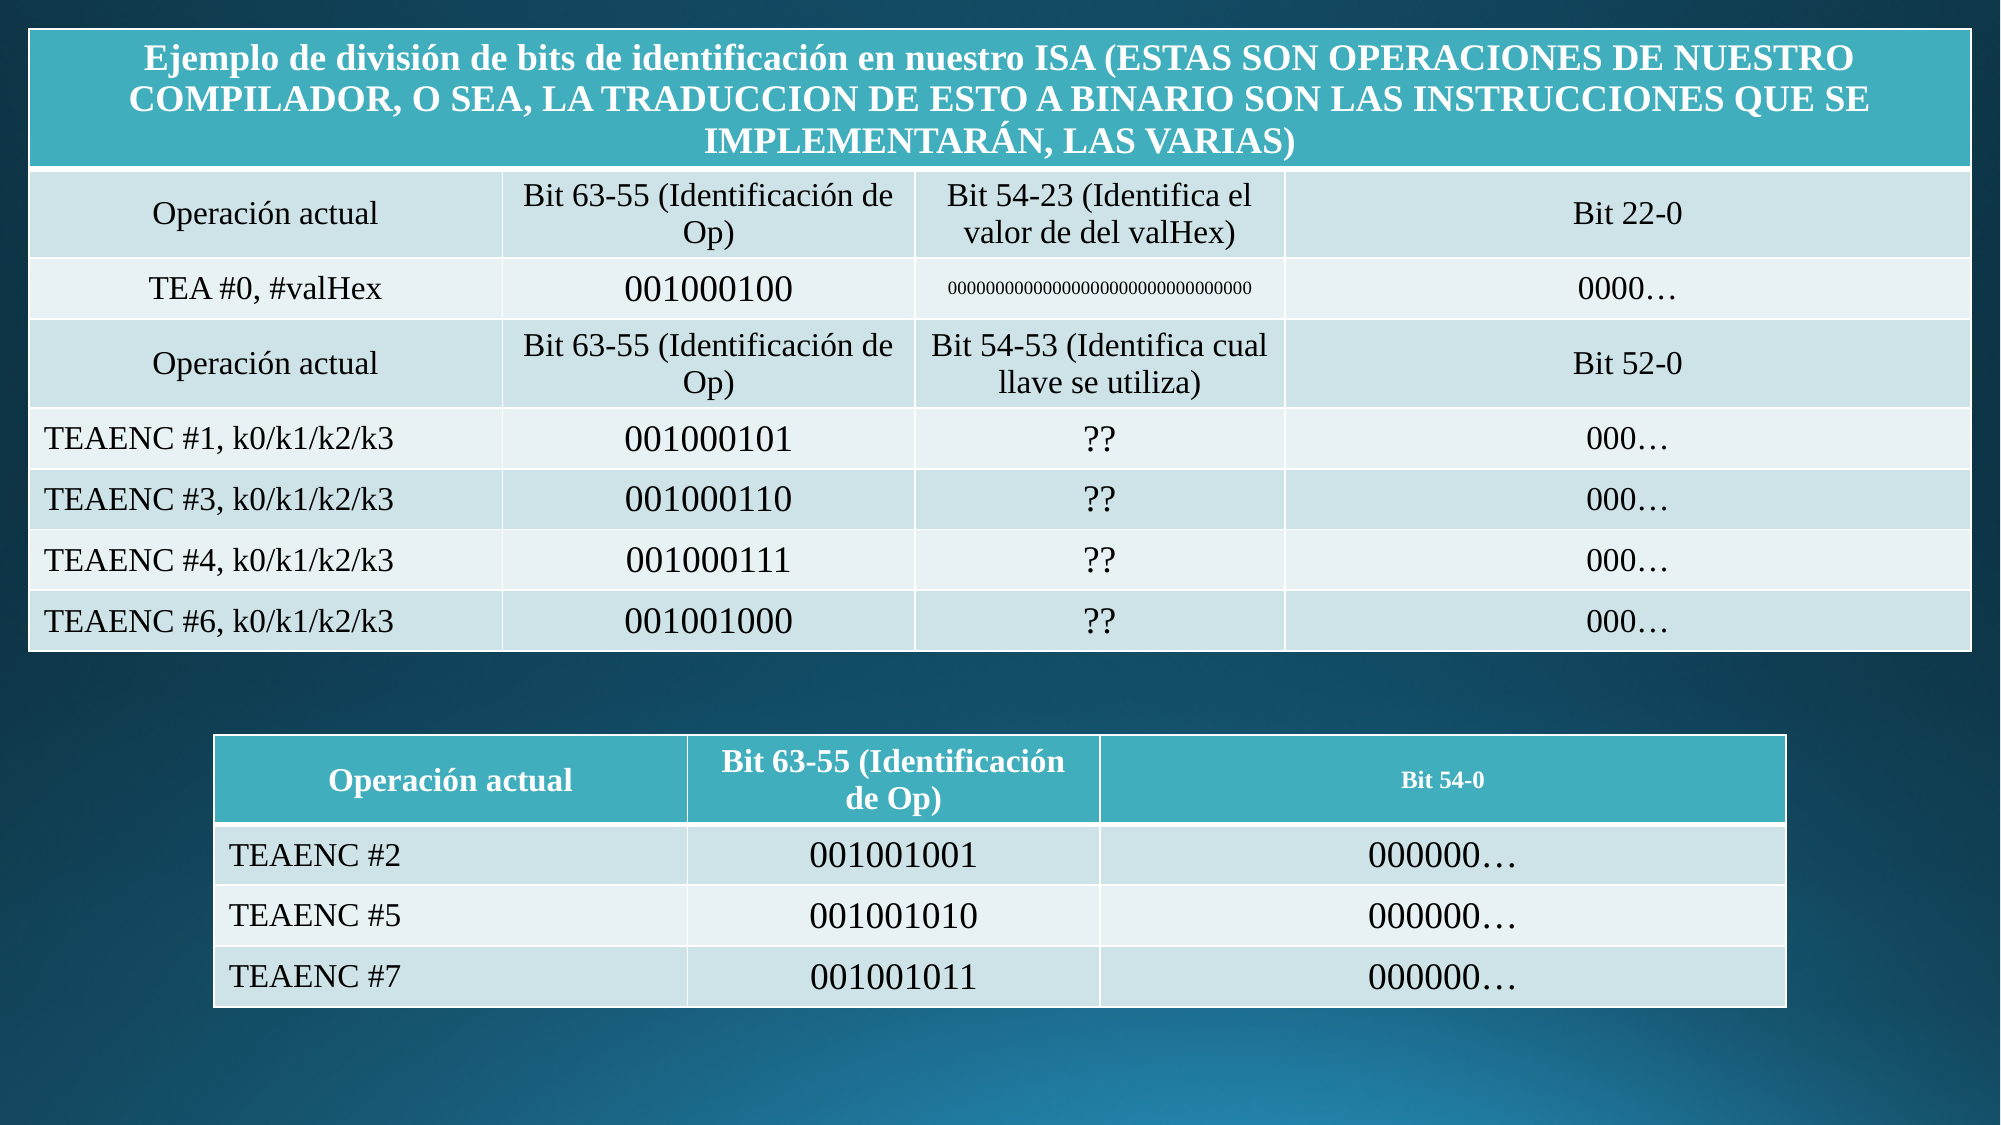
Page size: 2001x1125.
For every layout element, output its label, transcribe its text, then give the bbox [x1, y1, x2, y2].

table_cell 001000110 [503, 470, 914, 529]
table_cell Bit 22-0 [1286, 172, 1970, 257]
table_cell 000… [1286, 470, 1970, 529]
table_cell 000000… [1101, 827, 1785, 884]
table_cell TEA #0, #valHex [30, 259, 502, 318]
table_cell TEAENC #5 [215, 886, 687, 945]
table_cell Bit 54-53 (Identifica cual llave se utiliza) [916, 320, 1284, 407]
table_cell TEAENC #3, k0/k1/k2/k3 [30, 470, 502, 529]
table_cell 000000… [1101, 886, 1785, 945]
table_cell TEAENC #6, k0/k1/k2/k3 [30, 591, 502, 650]
table_cell 0000… [1286, 259, 1970, 318]
table_cell Bit 63-55 (Identificación de Op) [503, 172, 914, 257]
table_cell 001000101 [503, 409, 914, 468]
table_cell 000000… [1101, 947, 1785, 1006]
table_header Bit 63-55 (Identificación de Op) [688, 736, 1099, 822]
table_header Bit 54-0 [1101, 736, 1785, 822]
table_cell 000… [1286, 591, 1970, 650]
table_cell TEAENC #7 [215, 947, 687, 1006]
table_cell Operación actual [30, 320, 502, 407]
table_cell 00000000000000000000000000000000 [916, 259, 1284, 318]
table_cell 001000100 [503, 259, 914, 318]
table_cell TEAENC #2 [215, 827, 687, 884]
table_cell 000… [1286, 409, 1970, 468]
table_cell 000… [1286, 530, 1970, 589]
table_cell ?? [916, 409, 1284, 468]
table_header Operación actual [215, 736, 687, 822]
table_cell ?? [916, 591, 1284, 650]
table_cell 001001011 [688, 947, 1099, 1006]
table_cell ?? [916, 530, 1284, 589]
table_cell TEAENC #1, k0/k1/k2/k3 [30, 409, 502, 468]
table_header Ejemplo de división de bits de identificación en nuestro ISA (ESTAS SON OPERACIONES DE NUESTRO COMPILADOR, O SEA, LA TRADUCCION DE ESTO A BINARIO SON LAS INSTRUCCIONES QUE SE IMPLEMENTARÁN, LAS VARIAS) [30, 30, 1970, 166]
table_cell Operación actual [30, 172, 502, 257]
table_cell Bit 52-0 [1286, 320, 1970, 407]
table_cell Bit 54-23 (Identifica el valor de del valHex) [916, 172, 1284, 257]
table_cell ?? [916, 470, 1284, 529]
table_cell 001001010 [688, 886, 1099, 945]
picture [0, 0, 2001, 1125]
table_cell Bit 63-55 (Identificación de Op) [503, 320, 914, 407]
table_cell TEAENC #4, k0/k1/k2/k3 [30, 530, 502, 589]
table_cell 001000111 [503, 530, 914, 589]
table_cell 001001001 [688, 827, 1099, 884]
table_cell 001001000 [503, 591, 914, 650]
